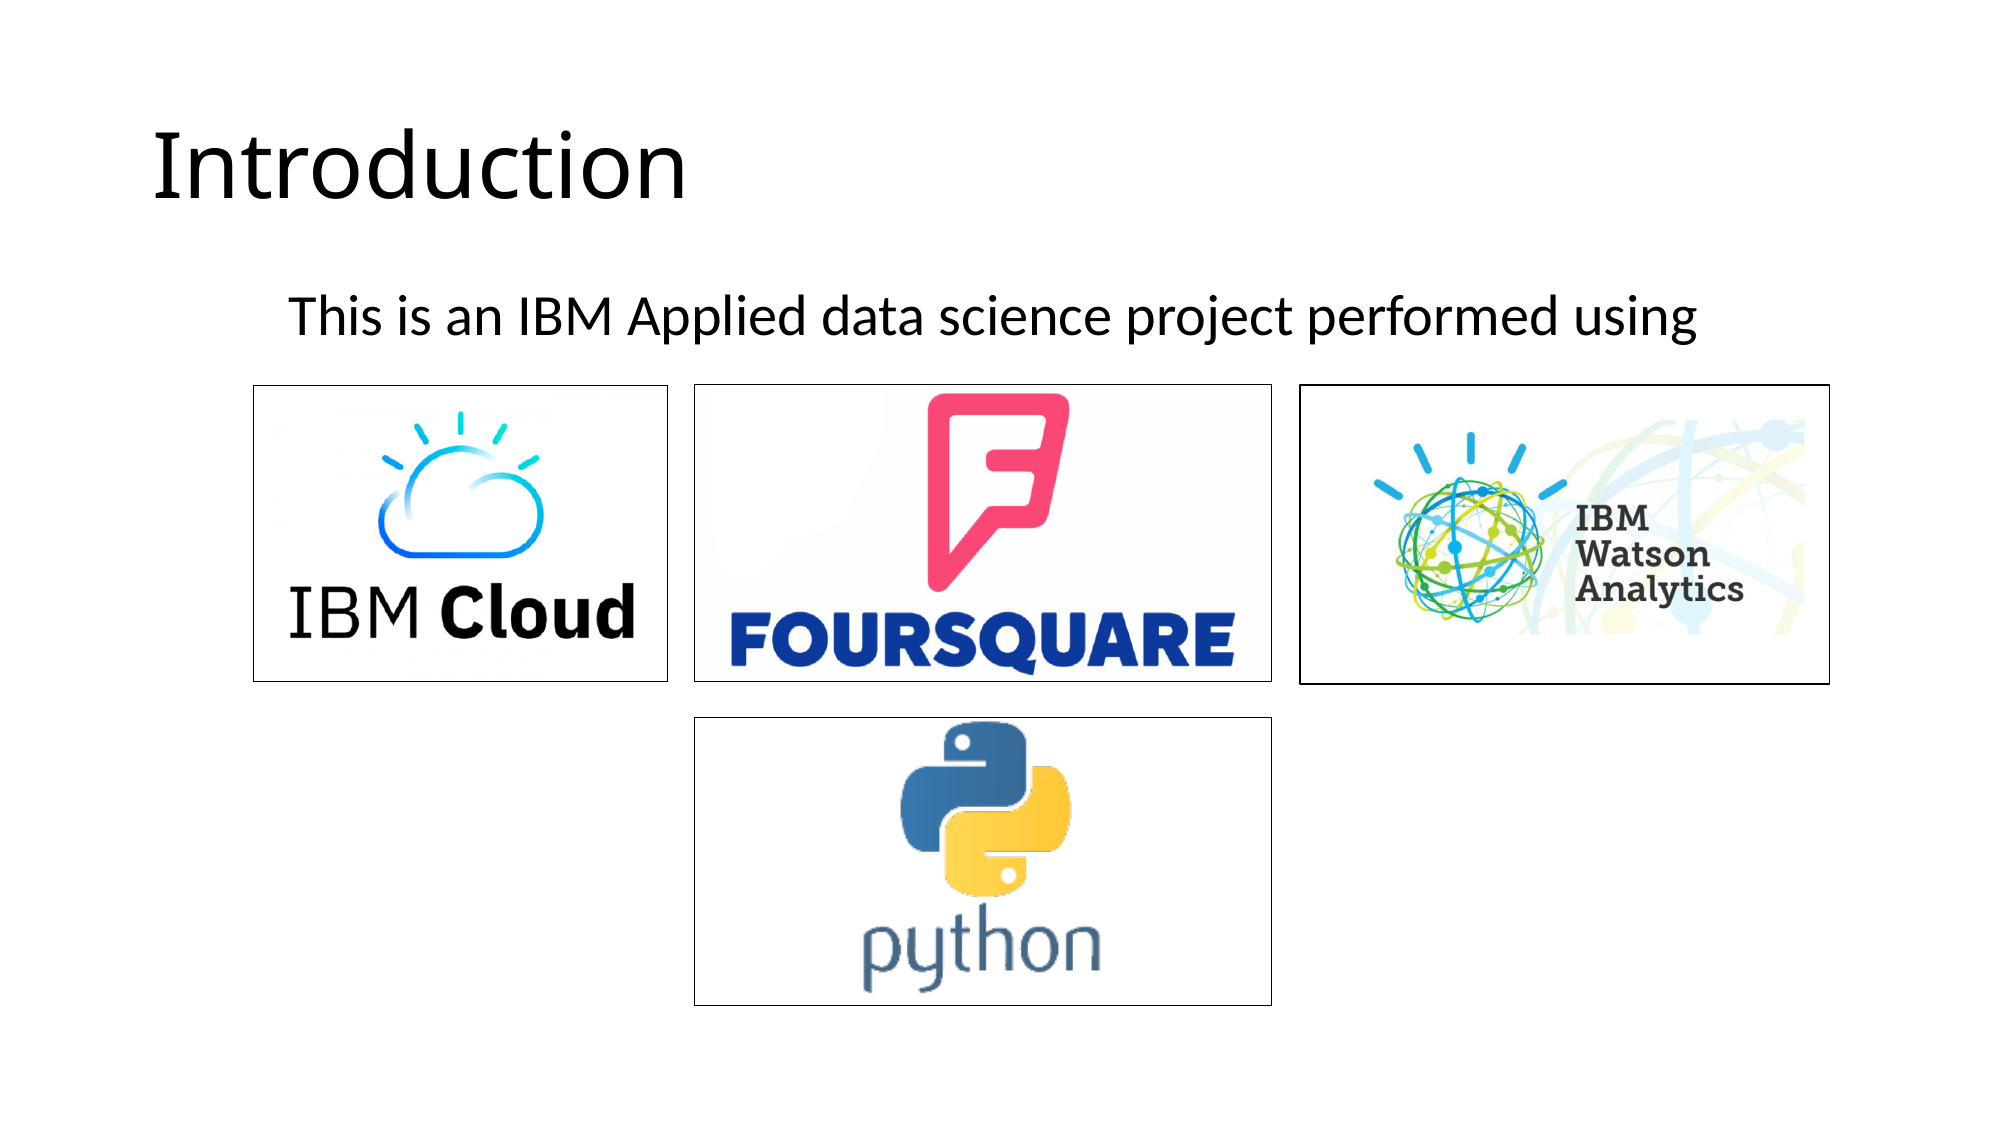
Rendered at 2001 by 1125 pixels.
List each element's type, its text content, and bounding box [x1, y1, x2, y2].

picture [1300, 385, 1829, 684]
title Introduction [137, 59, 1863, 278]
picture [694, 717, 1272, 1006]
picture [253, 385, 668, 682]
picture [694, 384, 1272, 682]
list This is an IBM Applied data science project performed using [253, 277, 1747, 445]
